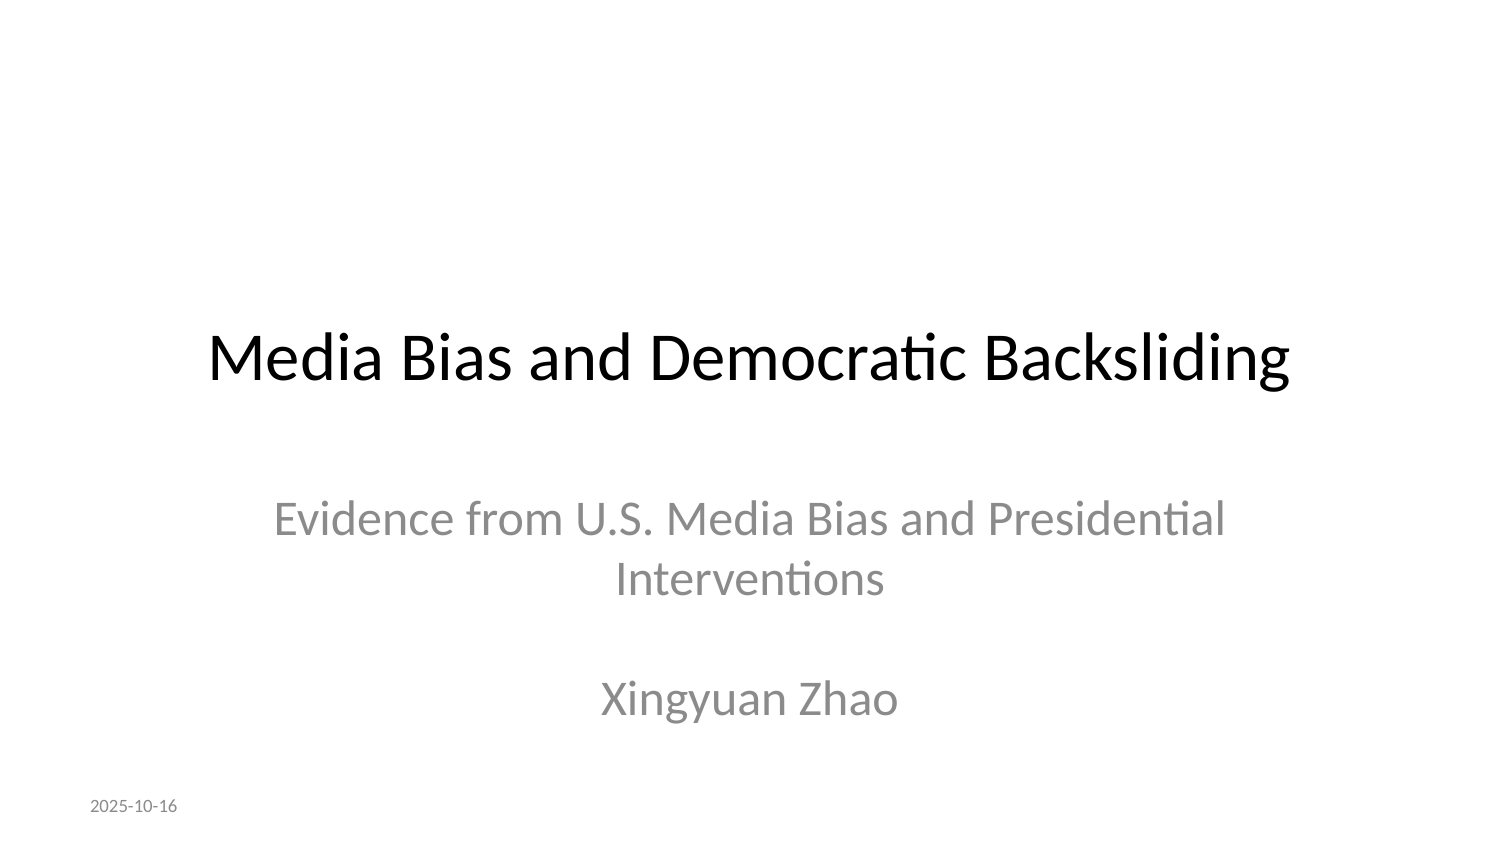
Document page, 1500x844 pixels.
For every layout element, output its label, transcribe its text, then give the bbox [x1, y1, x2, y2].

subtitle Evidence from U.S. Media Bias and Presidential Interventions Xingyuan Zhao [225, 478, 1275, 694]
title Media Bias and Democratic Backsliding [112, 262, 1388, 443]
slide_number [75, 782, 425, 827]
